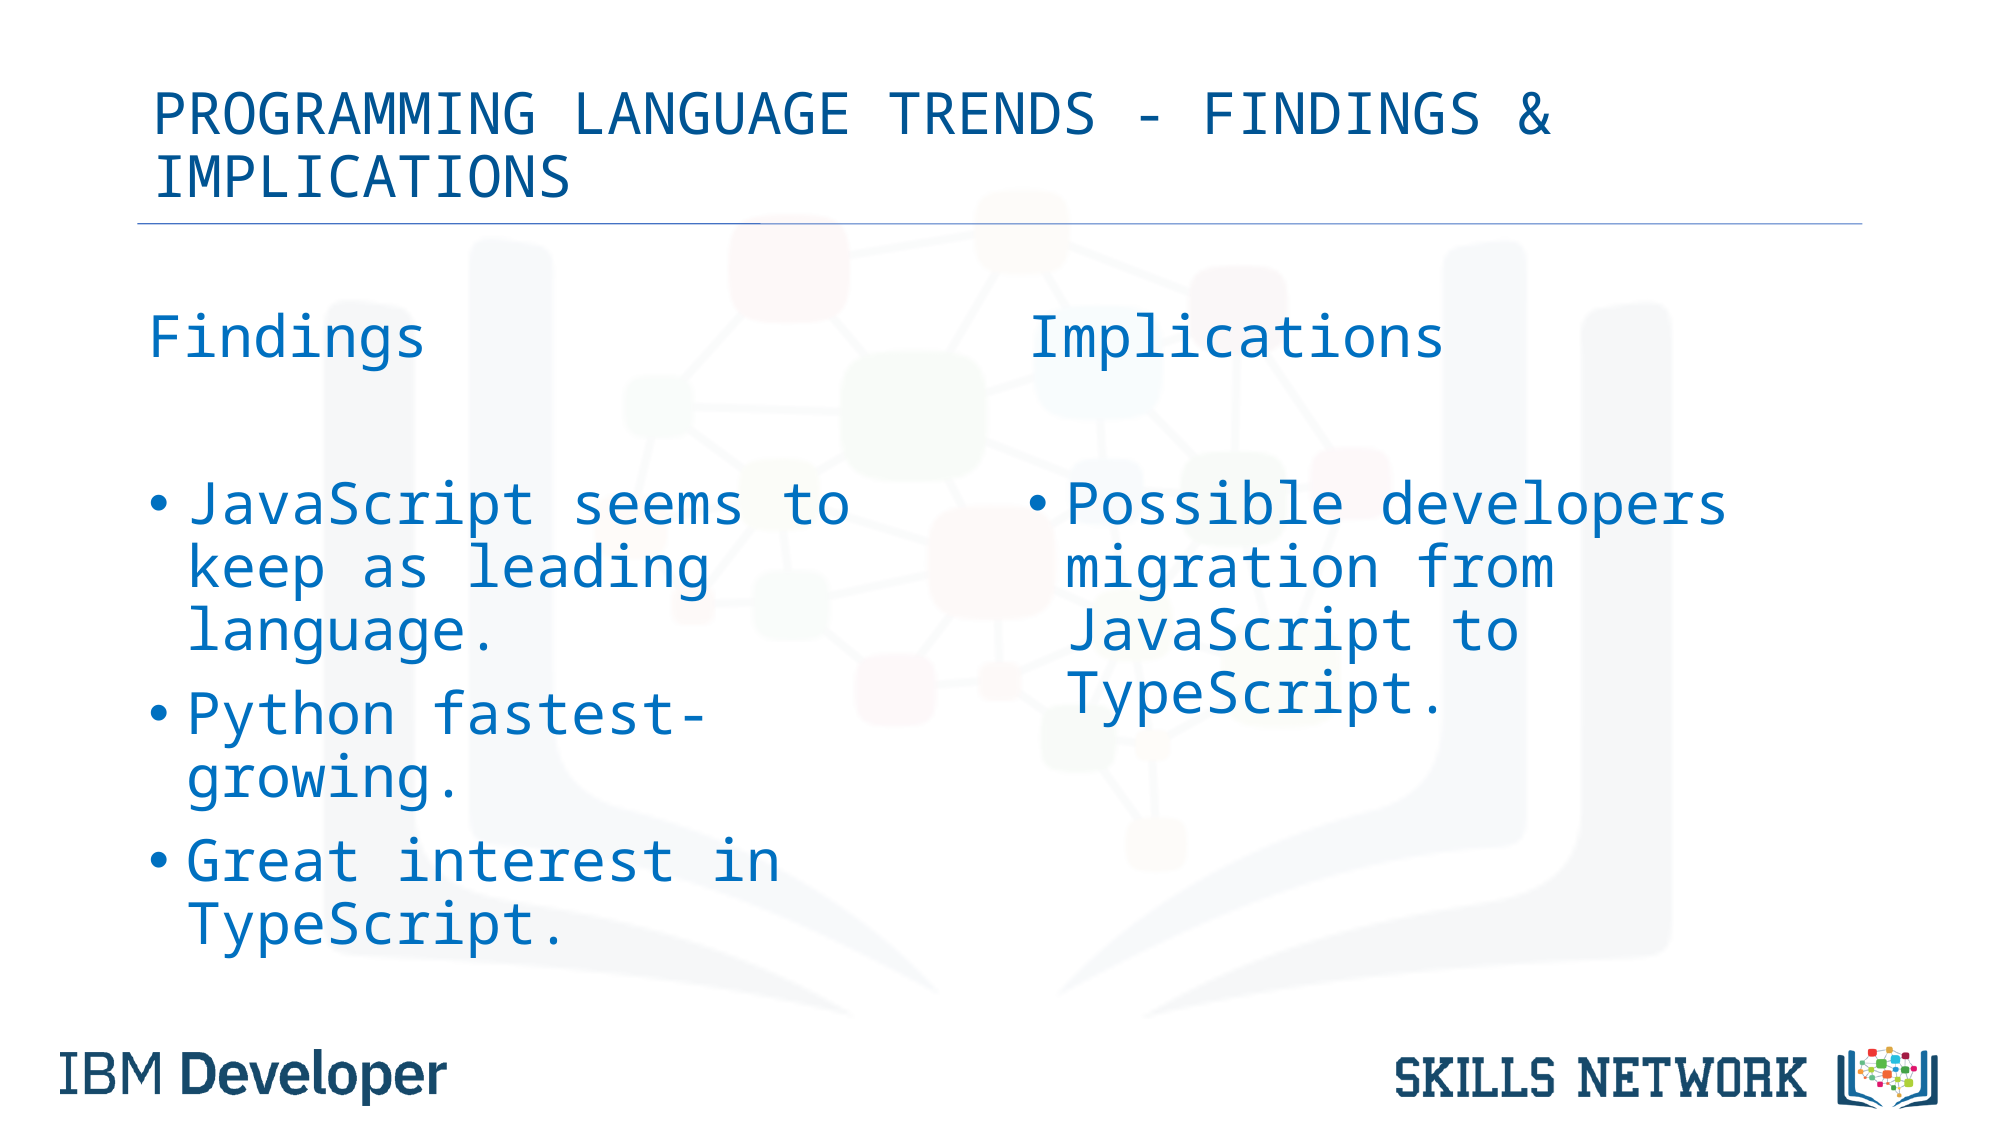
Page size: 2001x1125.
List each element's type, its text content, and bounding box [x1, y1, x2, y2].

picture [55, 1045, 459, 1108]
title PROGRAMMING LANGUAGE TRENDS - FINDINGS & IMPLICATIONS [137, 59, 1863, 235]
list Findings JavaScript seems to keep as leading language. Python fastest-growing. Great interest in TypeScript. [133, 299, 984, 1014]
list Implications Possible developers migration from JavaScript to TypeScript. [1012, 299, 1863, 1014]
picture [1390, 1045, 1945, 1111]
